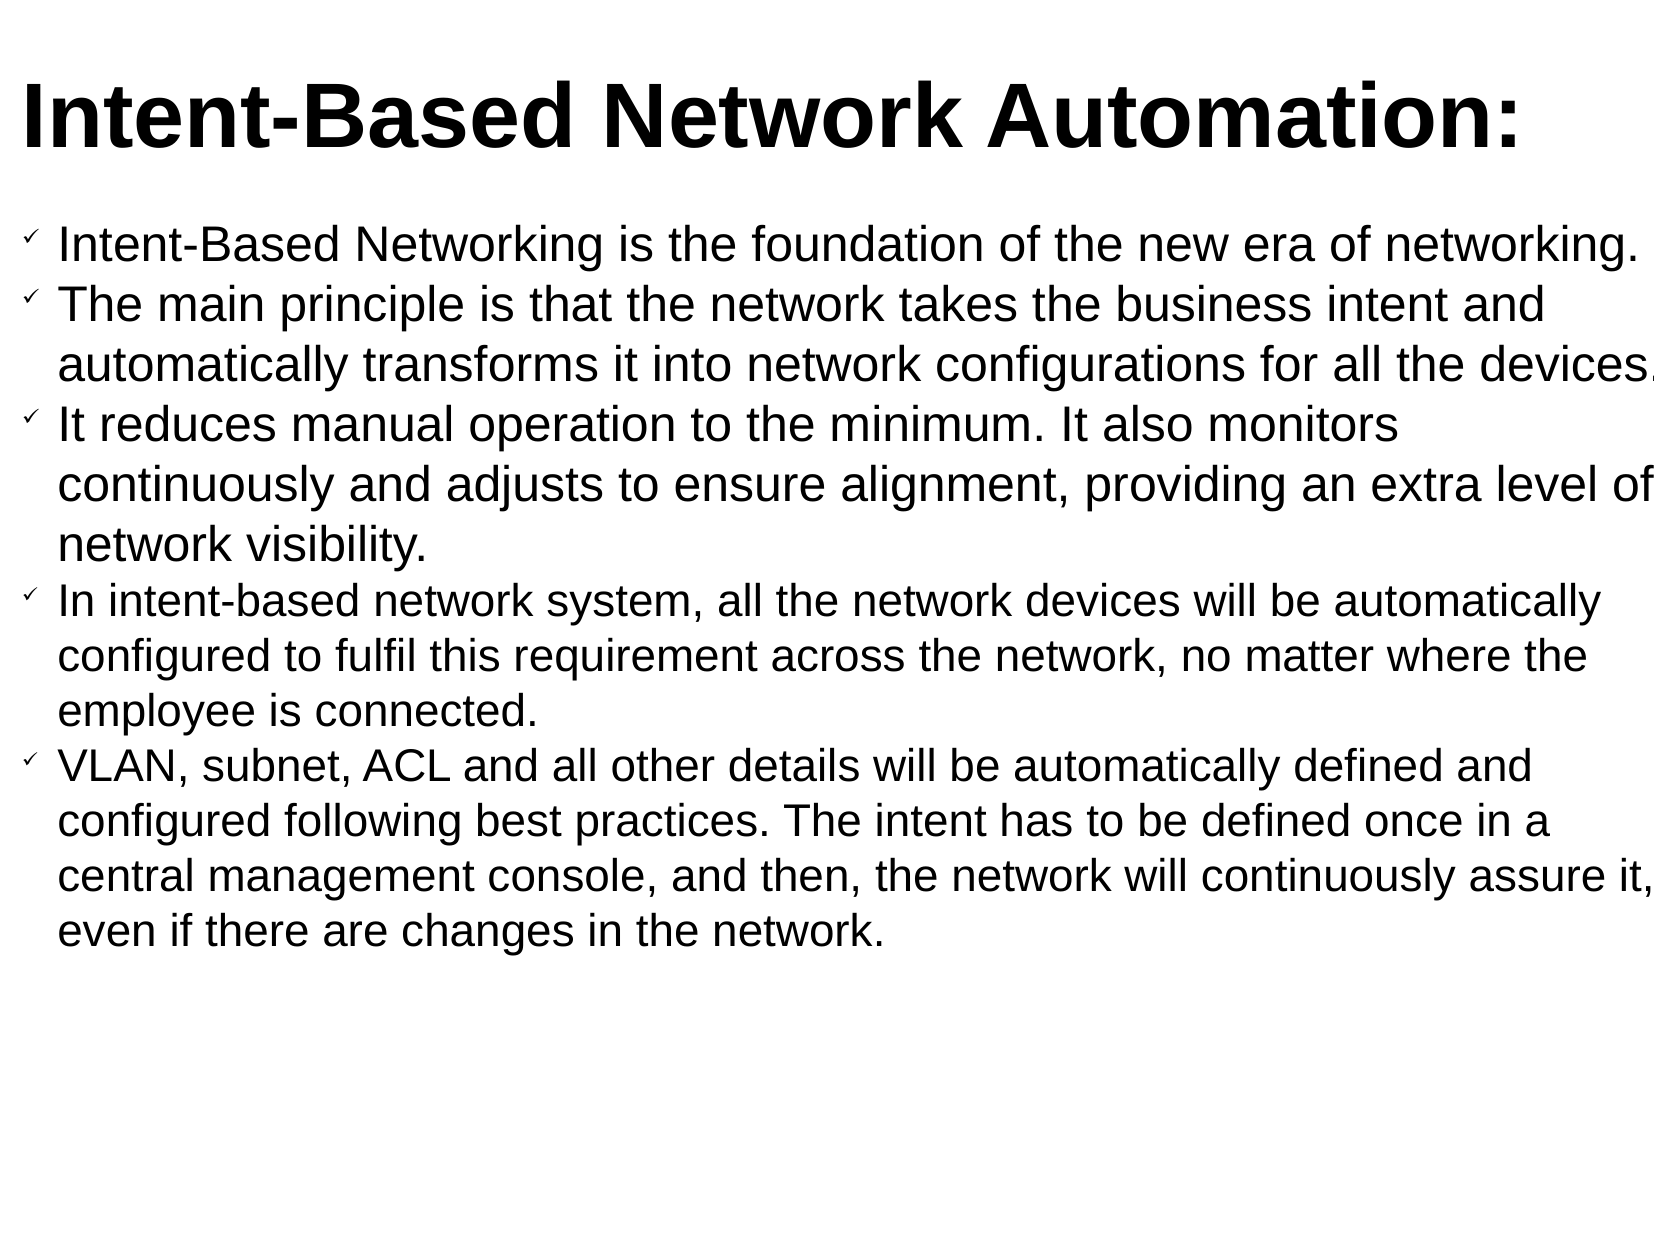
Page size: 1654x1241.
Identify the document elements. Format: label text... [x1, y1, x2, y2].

text_box Intent-Based Network Automation: Intent-Based Networking is the foundation of the new era of networking. The main principle is that the network takes the business intent and automatically transforms it into network configurations for all the devices. It reduces manual operation to the minimum. It also monitors continuously and adjusts to ensure alignment, providing an extra level of network visibility. In intent-based network system, all the network devices will be automatically configured to fulfil this requirement across the network, no matter where the employee is connected. VLAN, subnet, ACL and all other details will be automatically defined and configured following best practices. The intent has to be defined once in a central management console, and then, the network will continuously assure it, even if there are changes in the network. [7, 48, 1654, 1159]
